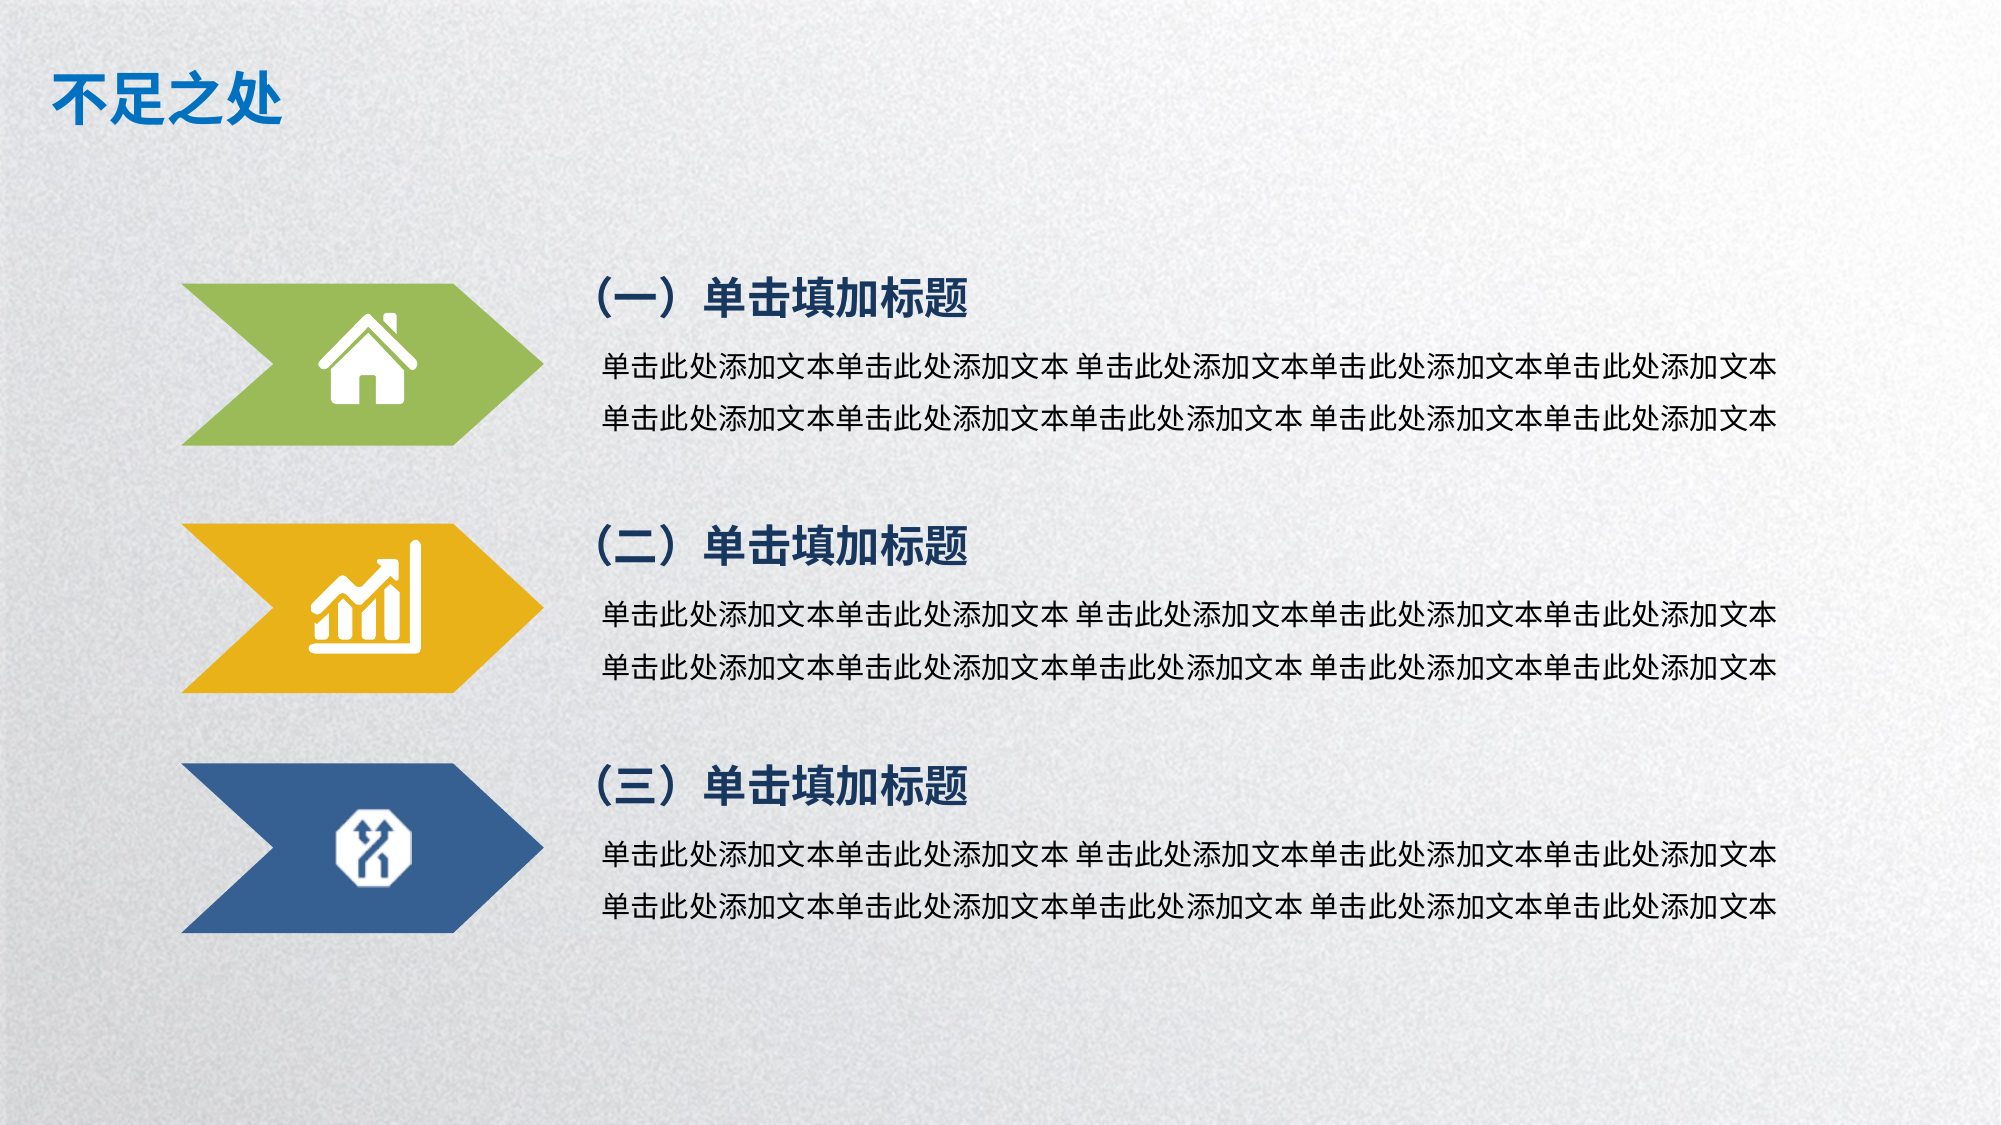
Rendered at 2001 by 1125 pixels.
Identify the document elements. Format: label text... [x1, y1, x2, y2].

text_box 单击此处添加文本单击此处添加文本 单击此处添加文本单击此处添加文本单击此处添加文本 单击此处添加文本单击此处添加文本单击此处添加文本 单击此处添加文本单击此处添加文本 [582, 321, 1914, 445]
text_box 单击此处添加文本单击此处添加文本 单击此处添加文本单击此处添加文本单击此处添加文本 单击此处添加文本单击此处添加文本单击此处添加文本 单击此处添加文本单击此处添加文本 [582, 809, 1914, 934]
text_box （一）单击填加标题 [556, 263, 1140, 330]
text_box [180, 283, 545, 446]
text_box （二）单击填加标题 [556, 511, 1140, 578]
text_box （三）单击填加标题 [556, 751, 1140, 818]
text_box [180, 523, 545, 694]
text_box 不足之处 [35, 54, 591, 140]
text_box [180, 763, 545, 934]
text_box 单击此处添加文本单击此处添加文本 单击此处添加文本单击此处添加文本单击此处添加文本 单击此处添加文本单击此处添加文本单击此处添加文本 单击此处添加文本单击此处添加文本 [582, 569, 1914, 694]
picture [0, 0, 2001, 1125]
